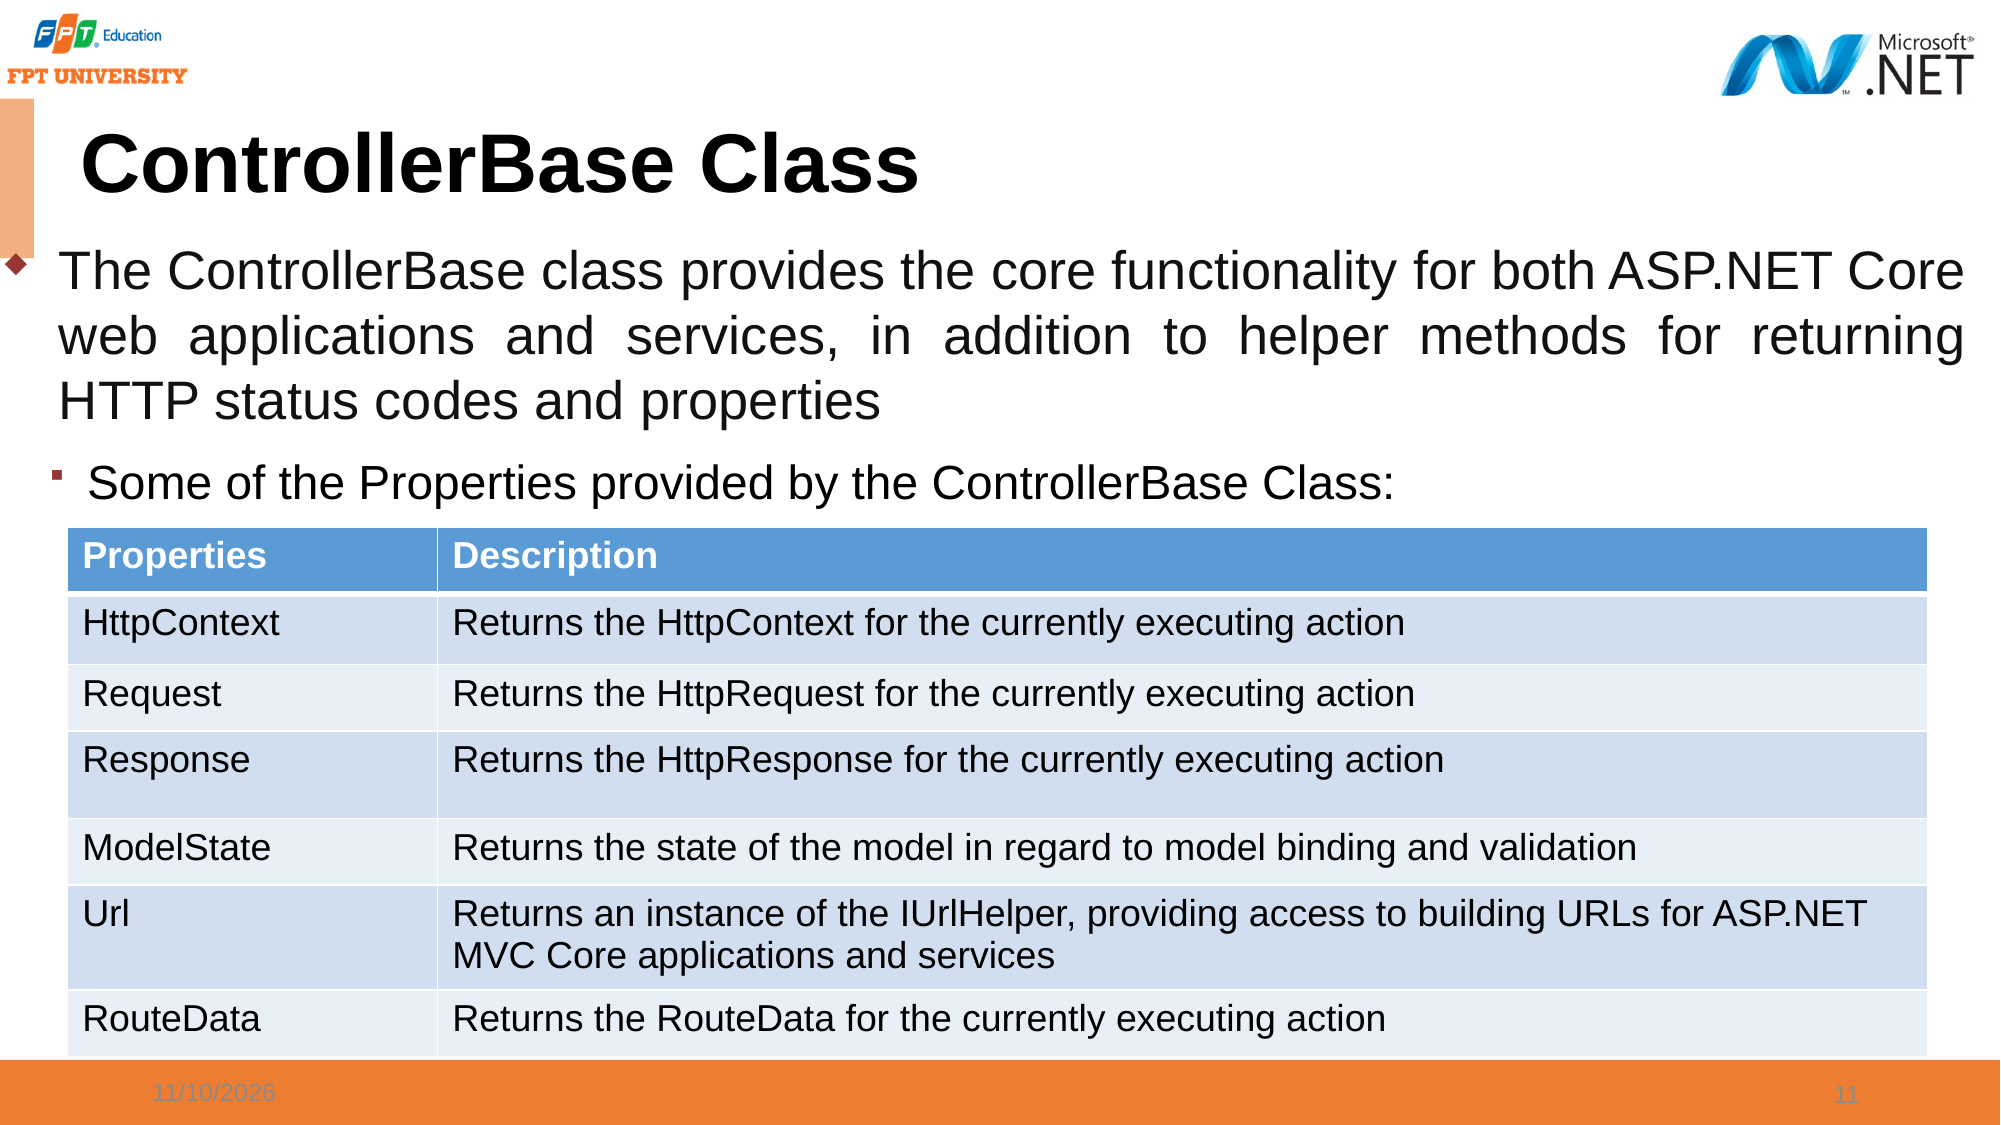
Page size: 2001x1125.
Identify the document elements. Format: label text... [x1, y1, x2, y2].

table_cell Returns the HttpResponse for the currently executing action [438, 732, 1927, 818]
table_cell Returns an instance of the IUrlHelper, providing access to building URLs for ASP.NET MVC Core applications and services [438, 886, 1927, 989]
table_cell Request [68, 665, 437, 730]
table_cell HttpContext [68, 597, 437, 664]
table_header Properties [68, 528, 437, 591]
text_box The ControllerBase class provides the core functionality for both ASP.NET Core web applications and services, in addition to helper methods for returning HTTP status codes and properties Some of the Properties provided by the ControllerBase Class: [0, 228, 1983, 517]
table_cell Url [68, 886, 437, 989]
picture [1685, 0, 2001, 129]
table_cell Returns the state of the model in regard to model binding and validation [438, 819, 1927, 884]
table_cell Response [68, 732, 437, 818]
title ControllerBase Class [65, 118, 1895, 213]
picture [0, 0, 194, 94]
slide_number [137, 1061, 588, 1122]
slide_number 11 [1424, 1063, 1875, 1123]
table_cell Returns the HttpRequest for the currently executing action [438, 665, 1927, 730]
table_cell ModelState [68, 819, 437, 884]
table_cell RouteData [68, 991, 437, 1056]
table_header Description [438, 528, 1927, 591]
table_cell Returns the RouteData for the currently executing action [438, 991, 1927, 1056]
table_cell Returns the HttpContext for the currently executing action [438, 597, 1927, 664]
